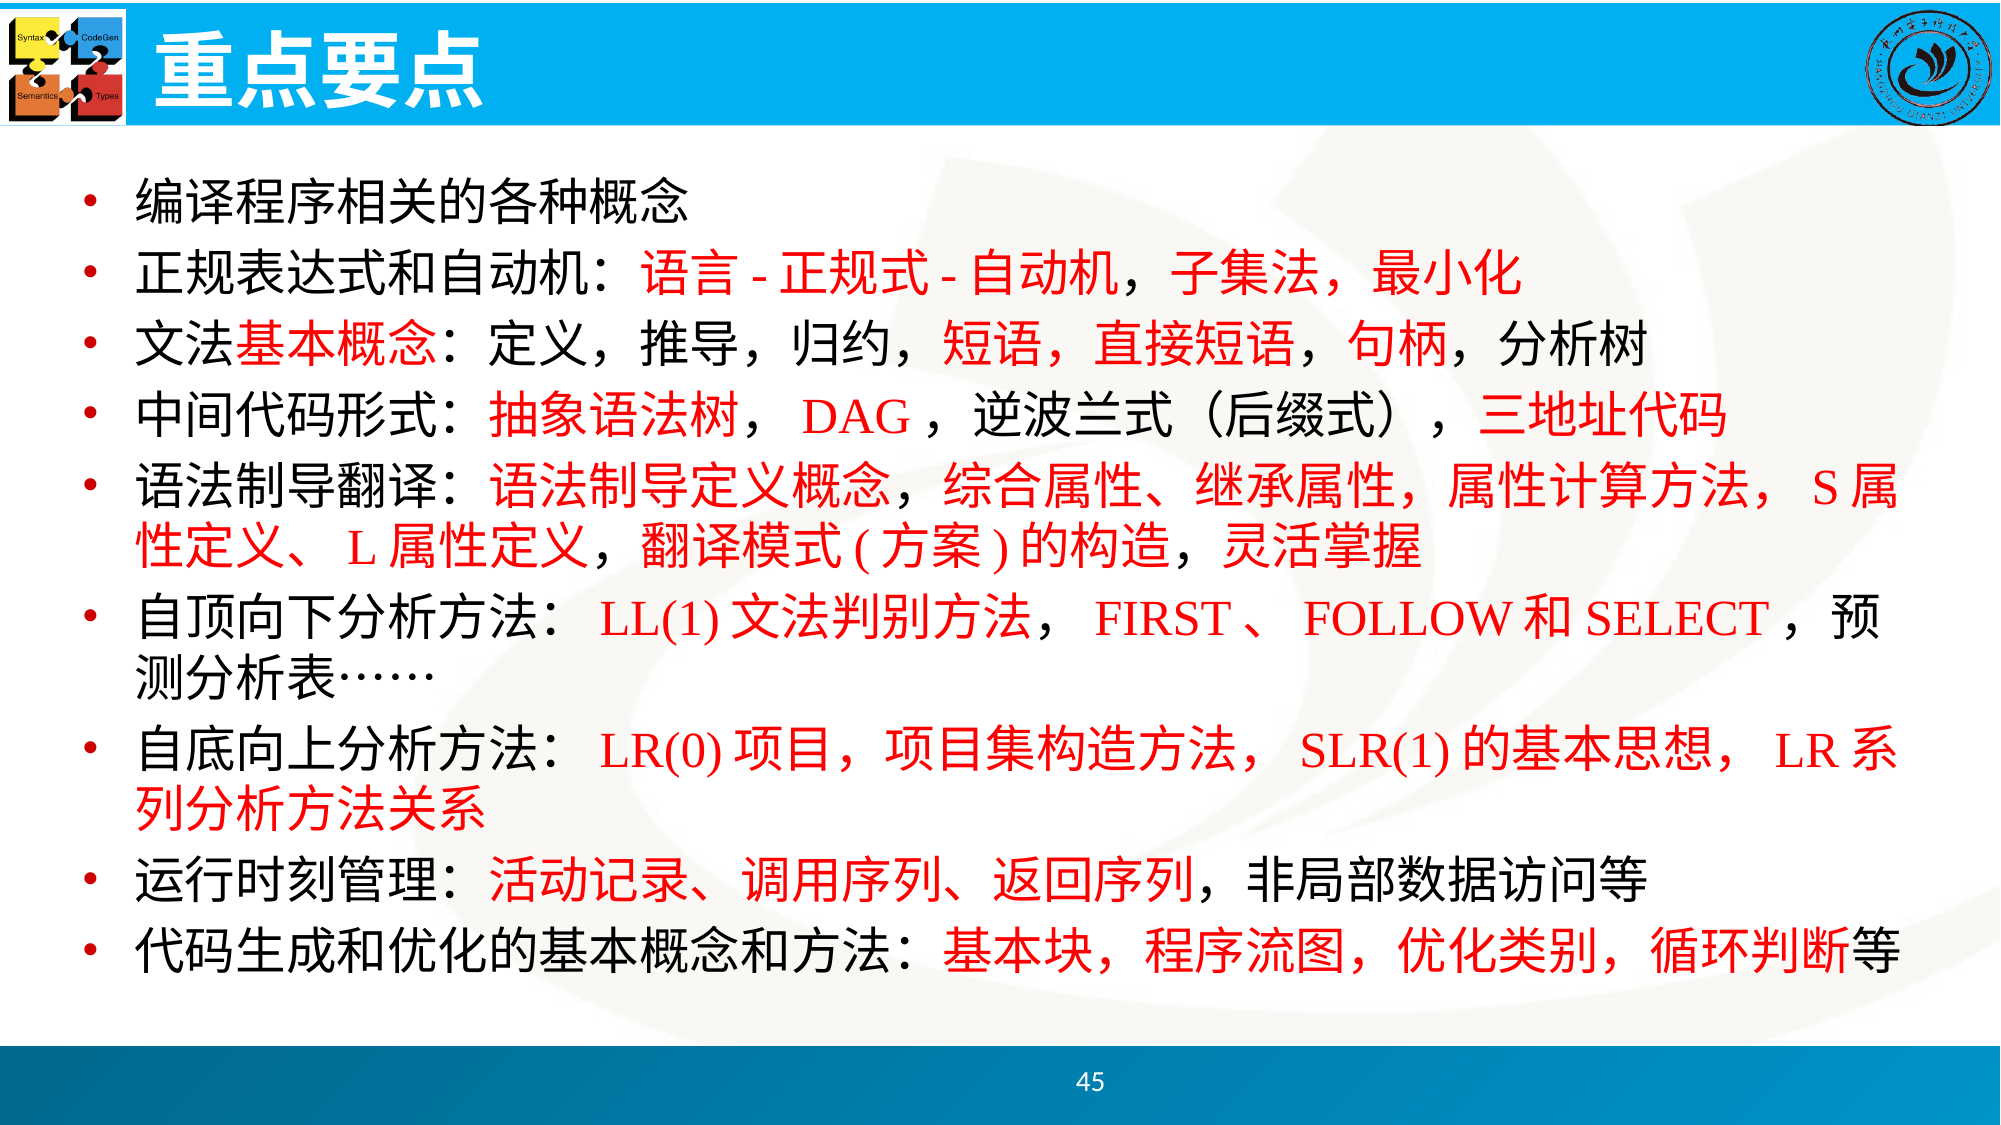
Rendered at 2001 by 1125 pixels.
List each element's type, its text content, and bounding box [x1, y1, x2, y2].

title 重点要点 [137, 6, 1934, 126]
slide_number 45 [873, 1042, 1308, 1118]
list 编译程序相关的各种概念 正规表达式和自动机：语言-正规式-自动机，子集法，最小化 文法基本概念：定义，推导，归约，短语，直接短语，句柄，分析树 中间代码形式：抽象语法树，DAG，逆波兰式（后缀式），三地址代码 语法制导翻译：语法制导定义概念，综合属性、继承属性，属性计算方法，S属性定义、L属性定义，翻译模式(方案)的构造，灵活掌握 自顶向下分析方法：LL(1)文法判别方法，FIRST、FOLLOW和SELECT，预测分析表…… 自底向上分析方法：LR(0)项目，项目集构造方法，SLR(1)的基本思想，LR系列分析方法关系 运行时刻管理：活动记录、调用序列、返回序列，非局部数据访问等 代码生成和优化的基本概念和方法：基本块，程序流图，优化类别，循环判断等 [66, 162, 1934, 1043]
